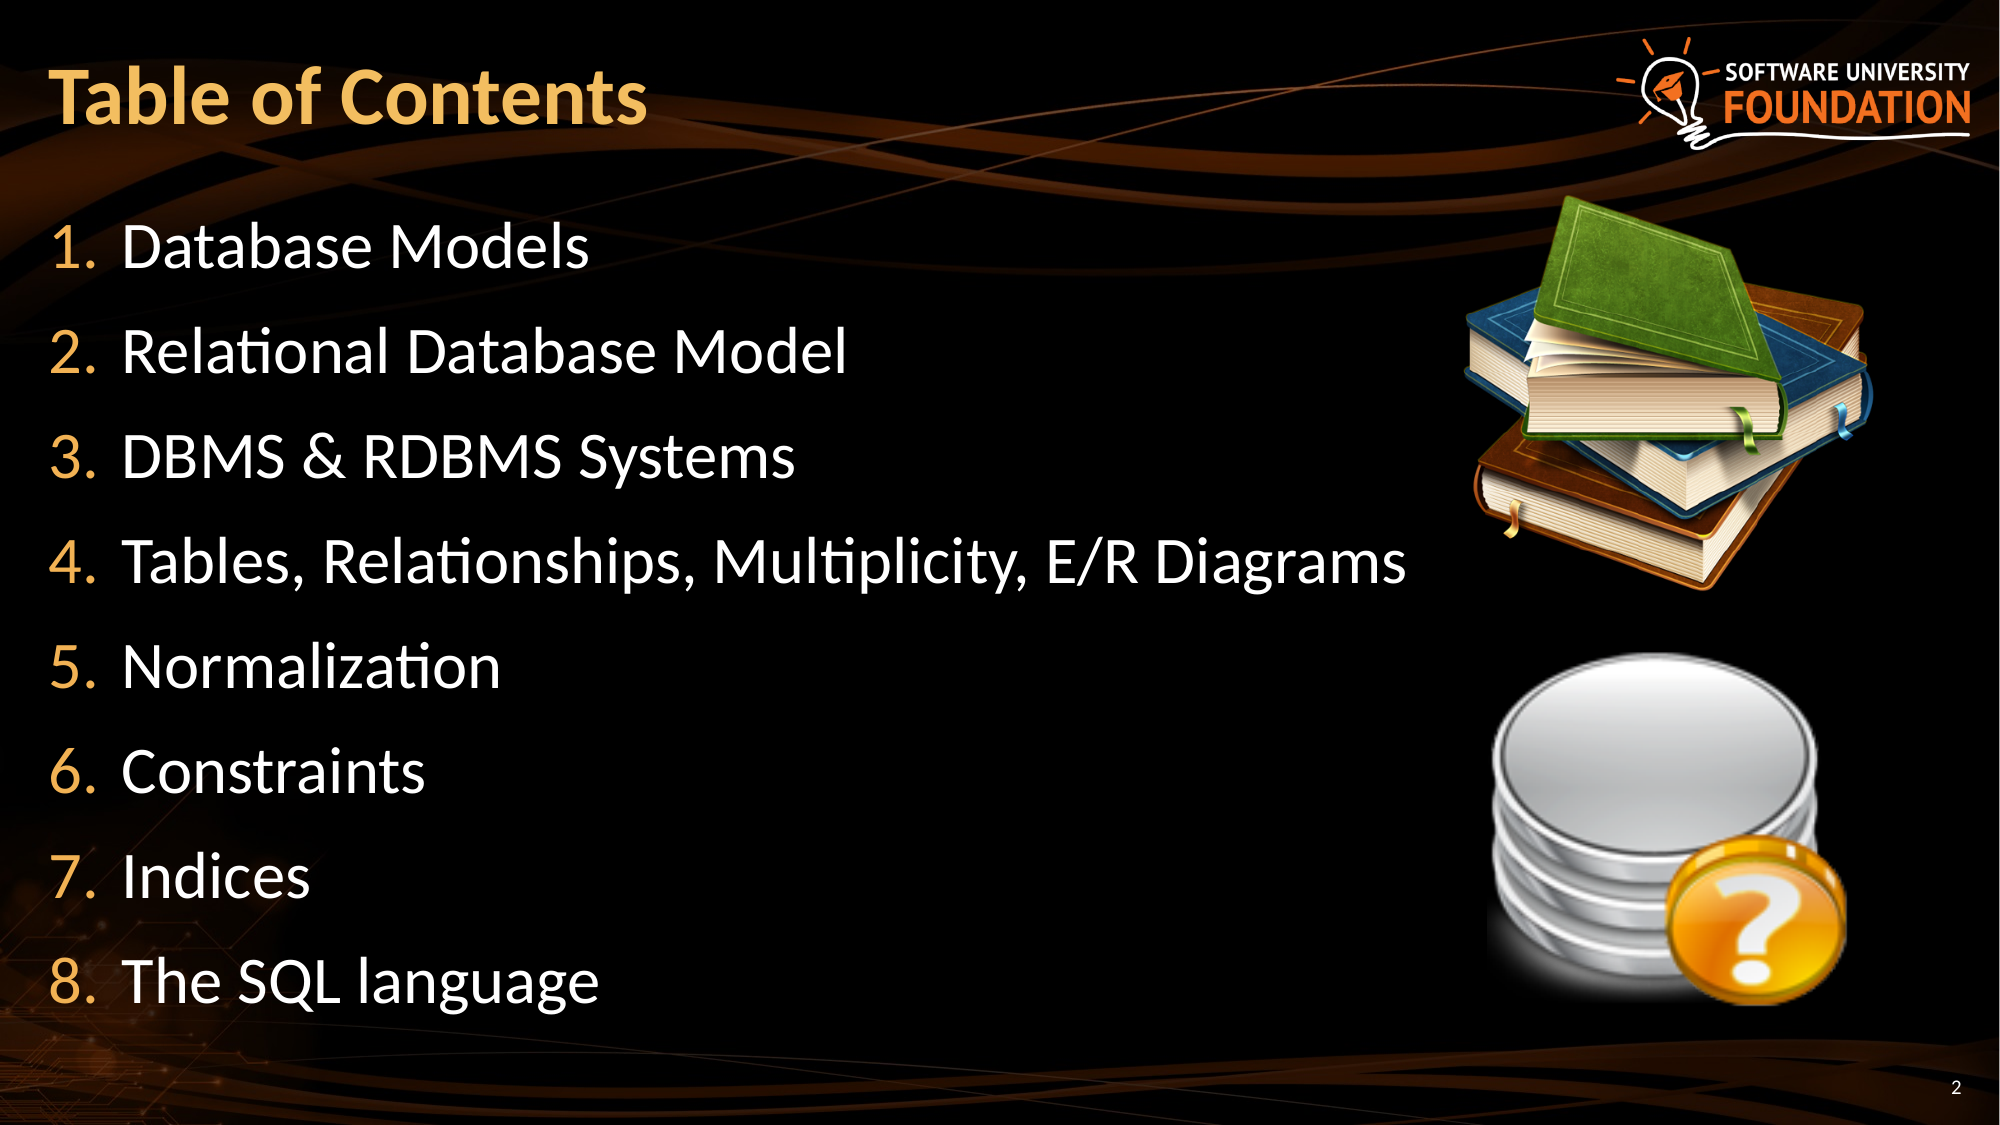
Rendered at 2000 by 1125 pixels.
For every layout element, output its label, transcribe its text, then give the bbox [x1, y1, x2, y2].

list Database Models Relational Database Model DBMS & RDBMS Systems Tables, Relationships, Multiplicity, E/R Diagrams Normalization Constraints Indices The SQL language [31, 195, 1968, 1103]
title Table of Contents [30, 6, 1602, 189]
picture [0, 0, 2000, 1125]
slide_number 2 [1897, 1070, 1968, 1103]
